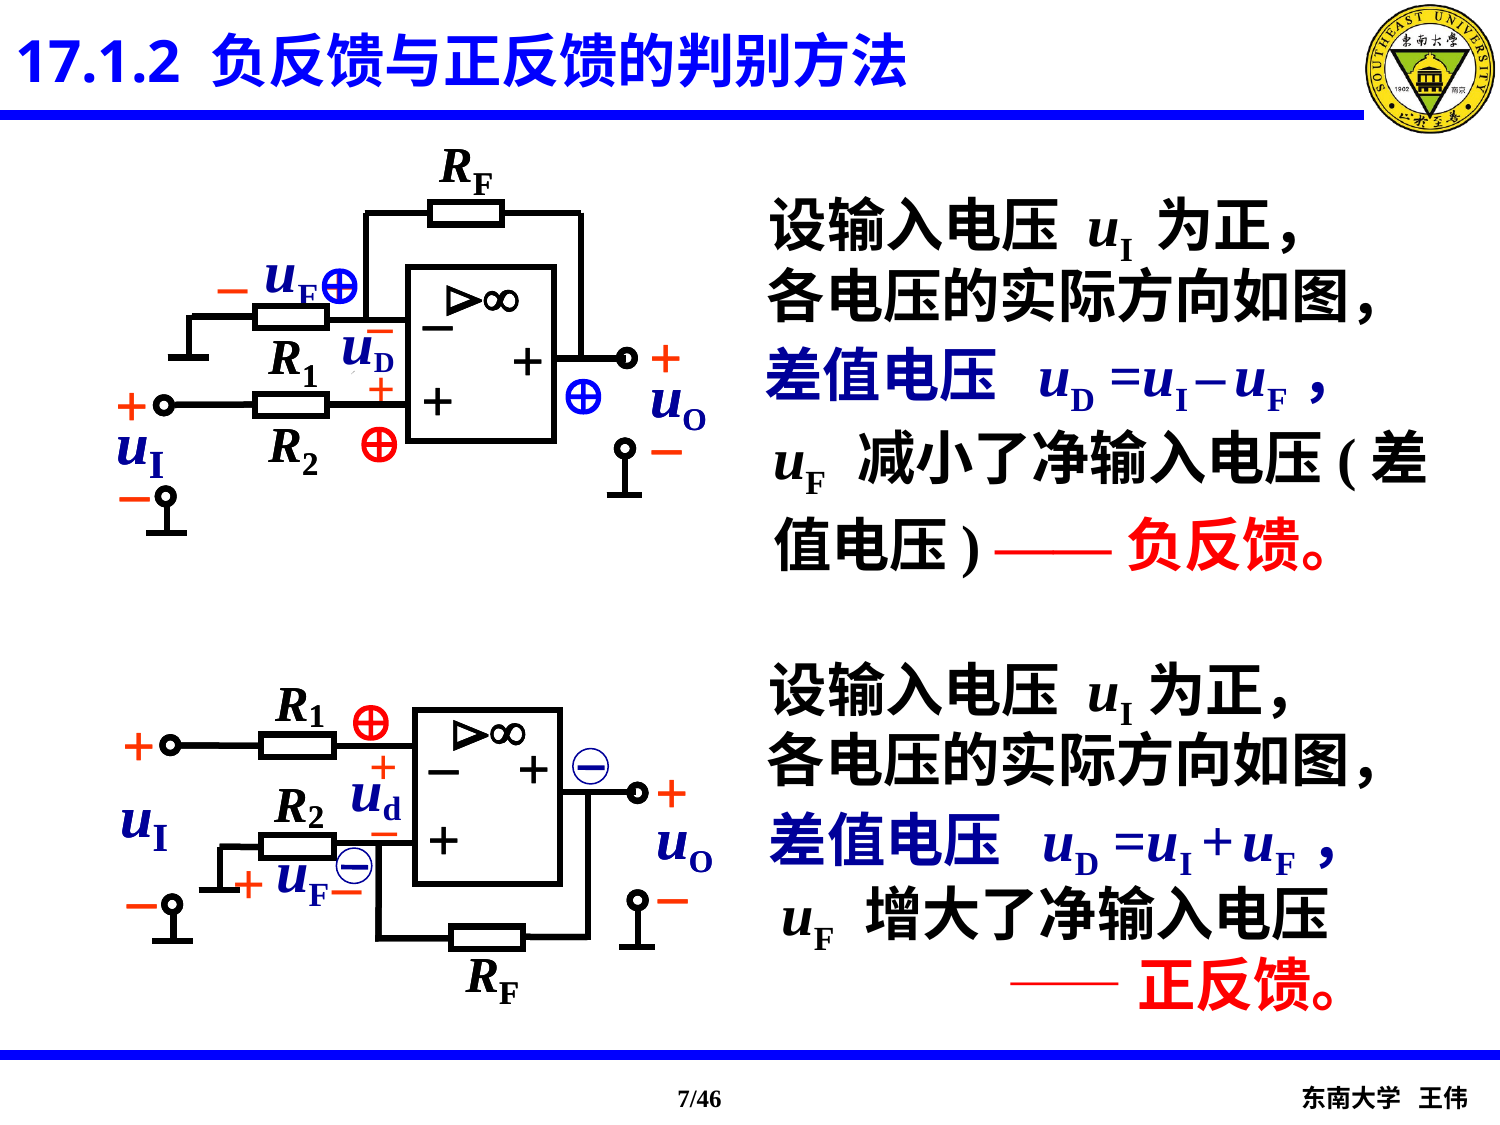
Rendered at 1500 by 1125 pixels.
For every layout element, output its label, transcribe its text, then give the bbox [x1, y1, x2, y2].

text_box 17.1.2 负反馈与正反馈的判别方法 [0, 16, 1113, 117]
picture [1360, 0, 1500, 138]
text_box 各电压的实际方向如图， [764, 716, 1436, 801]
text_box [572, 748, 609, 784]
text_box uF 增大了净输入电压 ——正反馈。 [766, 870, 1405, 1027]
text_box 差值电压 uD =uI + uF， [764, 795, 1459, 890]
text_box 设输入电压 uI为正， [754, 645, 1345, 716]
text_box 各电压的实际方向如图， [757, 251, 1459, 337]
text_box 差值电压 uD =uI – uF， [757, 337, 1400, 426]
text_box uF 减小了净输入电压(差值电压) ——负反馈。 [758, 406, 1459, 586]
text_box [336, 847, 372, 884]
text_box 设输入电压 uI 为正， [757, 181, 1345, 251]
picture [105, 665, 764, 1014]
picture [100, 126, 757, 539]
